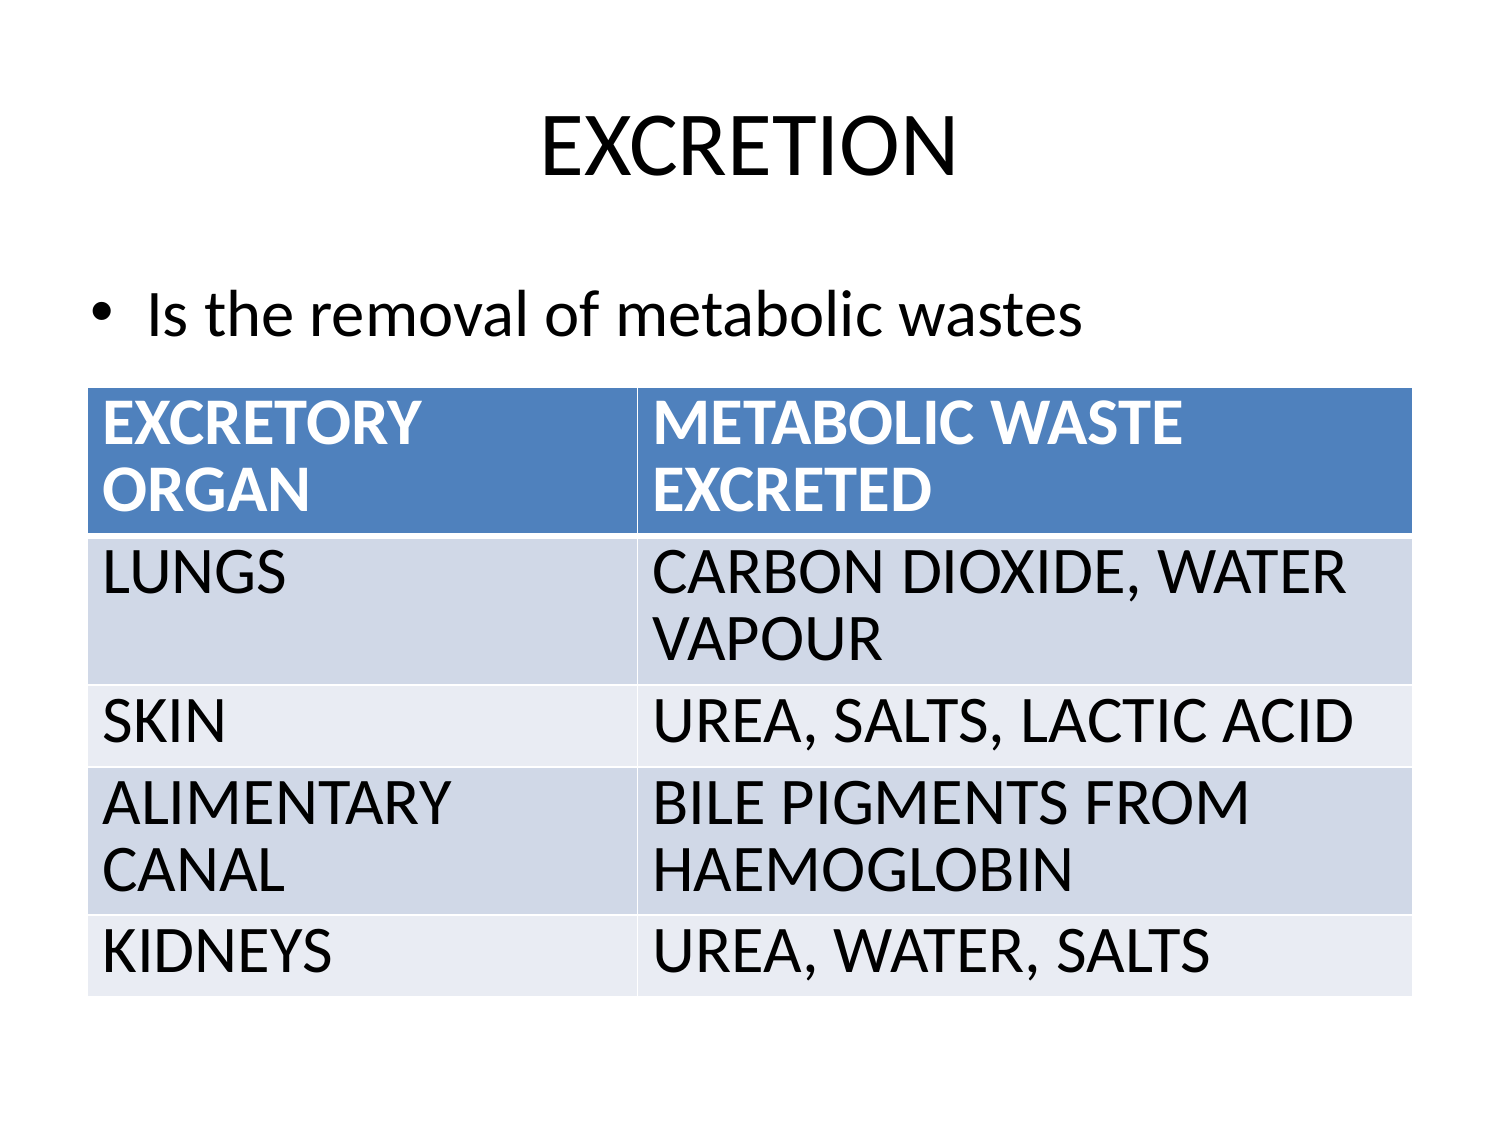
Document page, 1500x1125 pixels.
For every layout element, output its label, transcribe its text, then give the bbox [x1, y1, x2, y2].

list Is the removal of metabolic wastes [75, 262, 1425, 1005]
table_cell SKIN [88, 686, 637, 766]
table_header EXCRETORY ORGAN [88, 388, 637, 533]
table_cell BILE PIGMENTS FROM HAEMOGLOBIN [638, 768, 1412, 914]
table_header METABOLIC WASTE EXCRETED [638, 388, 1412, 533]
table_cell KIDNEYS [88, 916, 637, 996]
table_cell UREA, WATER, SALTS [638, 916, 1412, 996]
table_cell LUNGS [88, 539, 637, 684]
table_cell UREA, SALTS, LACTIC ACID [638, 686, 1412, 766]
table_cell CARBON DIOXIDE, WATER VAPOUR [638, 539, 1412, 684]
table_cell ALIMENTARY CANAL [88, 768, 637, 914]
title EXCRETION [75, 45, 1425, 233]
